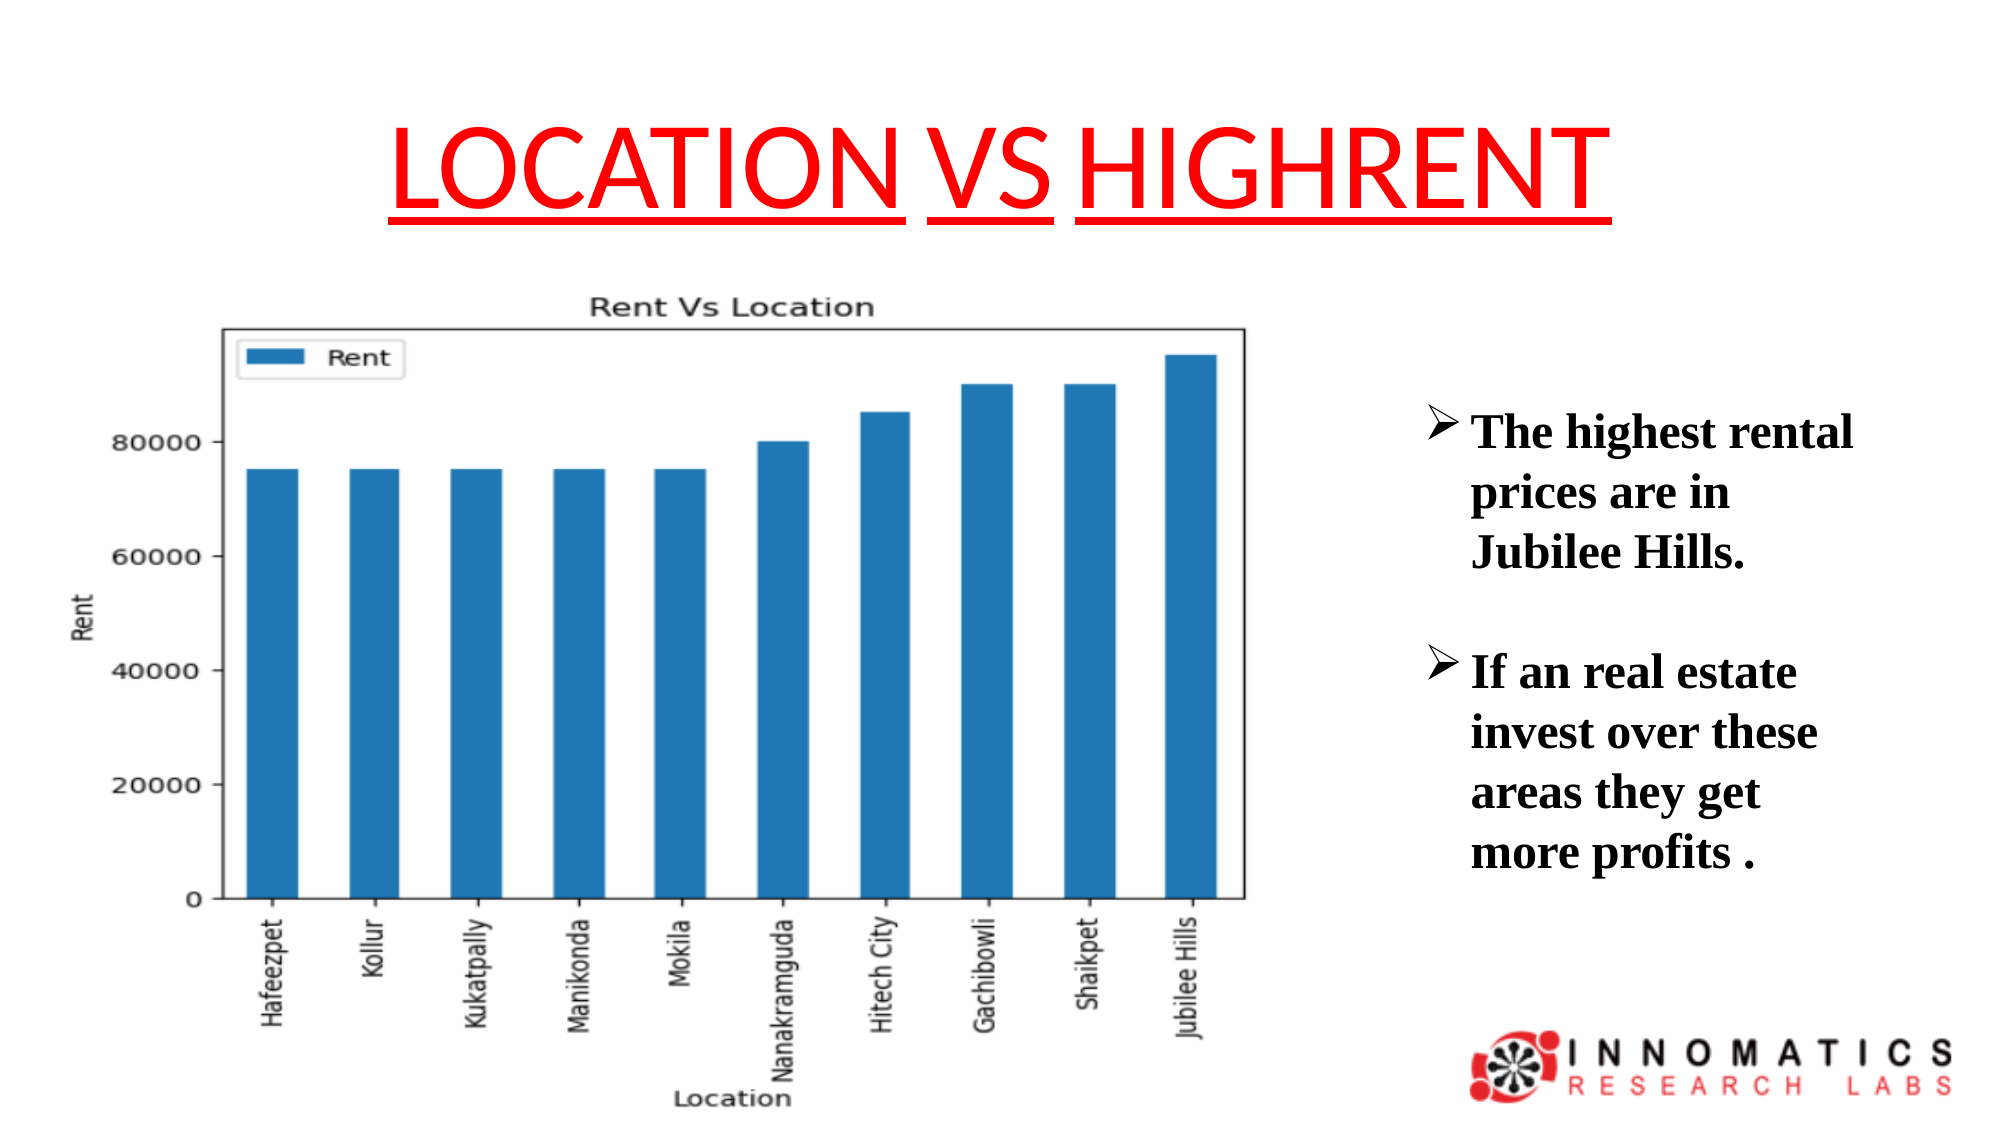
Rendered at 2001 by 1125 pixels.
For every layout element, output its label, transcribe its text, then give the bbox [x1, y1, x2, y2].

picture [1445, 1014, 1975, 1125]
title LOCATION VS HIGHRENT [137, 59, 1863, 278]
picture [0, 276, 1410, 1125]
text_box The highest rental prices are in Jubilee Hills. If an real estate invest over these areas they get more profits . [1414, 390, 1892, 886]
